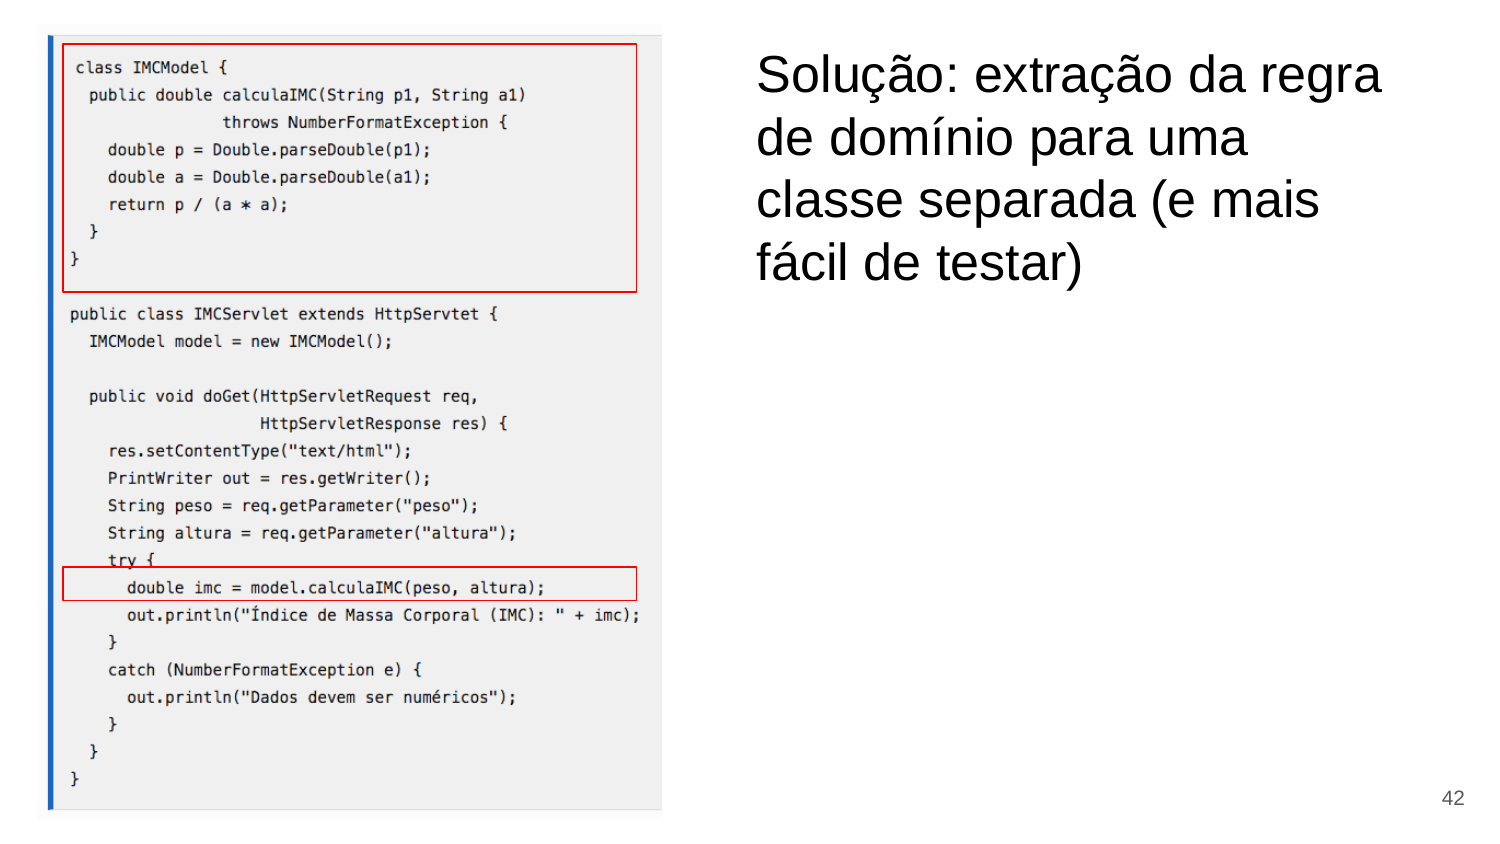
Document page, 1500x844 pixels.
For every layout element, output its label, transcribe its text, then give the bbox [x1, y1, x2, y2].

slide_number 42 [1389, 764, 1480, 830]
picture [37, 24, 662, 819]
text_box Solução: extração da regra de domínio para uma classe separada (e mais fácil de testar) [741, 25, 1403, 132]
